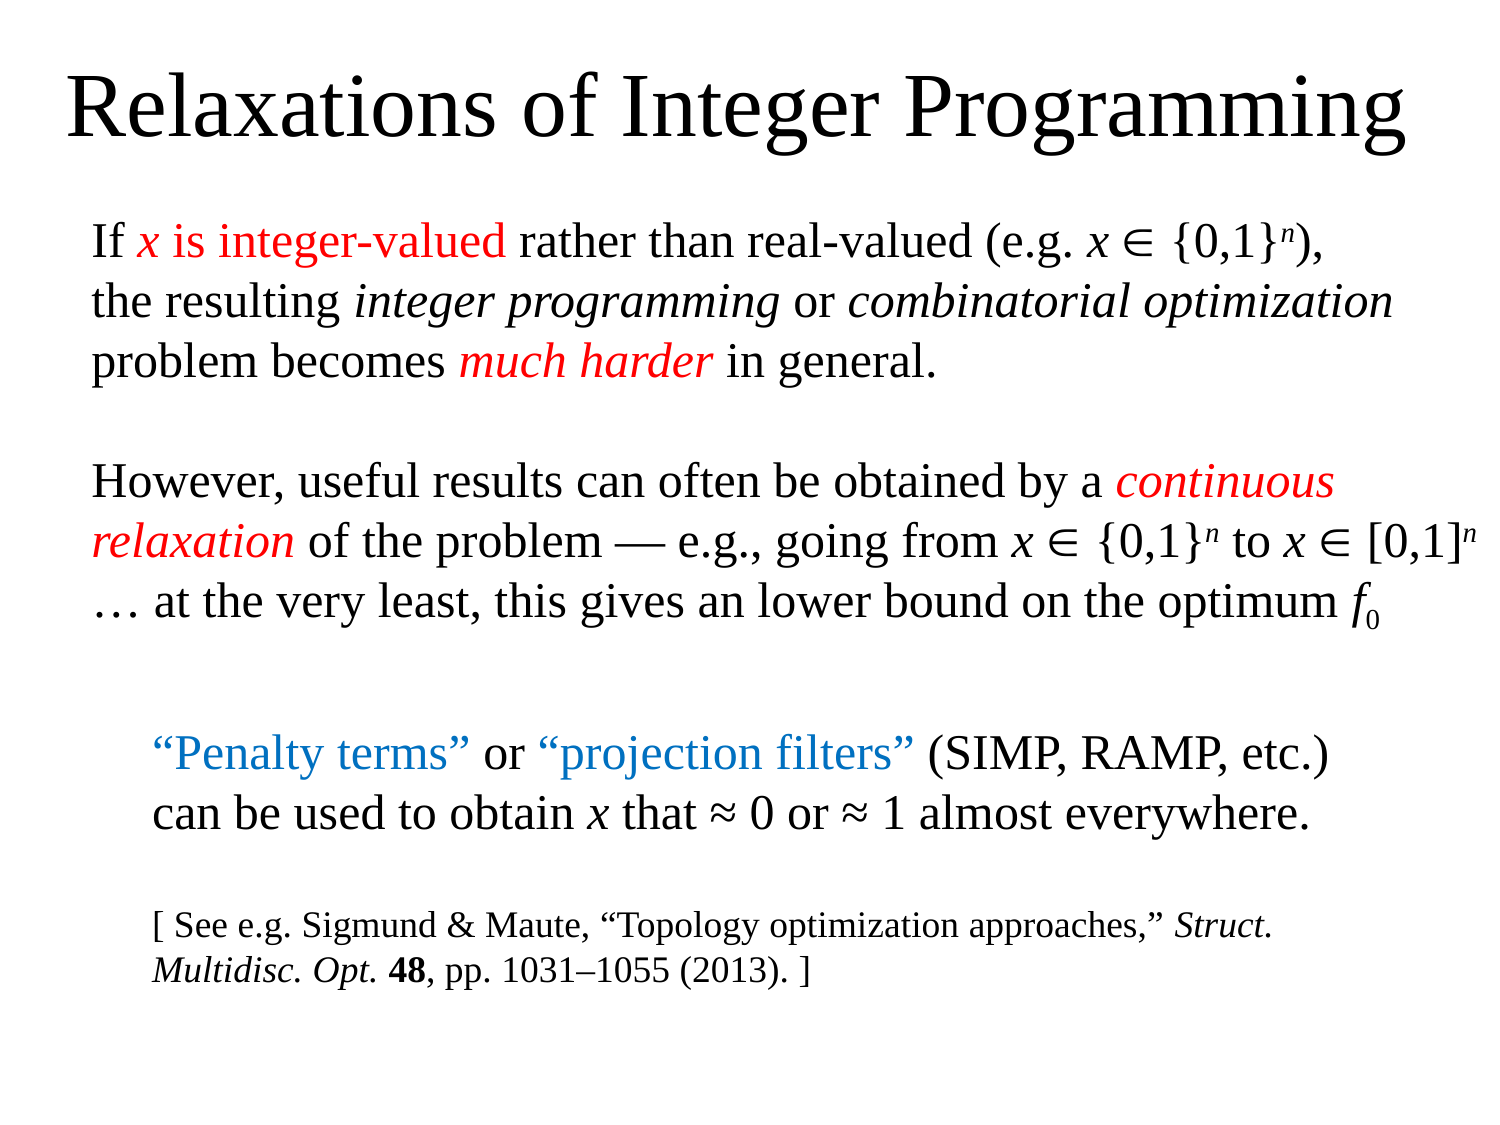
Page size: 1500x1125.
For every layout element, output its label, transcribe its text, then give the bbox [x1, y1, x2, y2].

text_box “Penalty terms” or “projection filters” (SIMP, RAMP, etc.) can be used to obtain x that ≈ 0 or ≈ 1 almost everywhere. [ See e.g. Sigmund & Maute, “Topology optimization approaches,” Struct. Multidisc. Opt. 48, pp. 1031–1055 (2013). ] [137, 712, 1400, 998]
title Relaxations of Integer Programming [24, 24, 1450, 175]
text_box If x is integer-valued rather than real-valued (e.g. x  {0,1}n), the resulting integer programming or combinatorial optimization problem becomes much harder in general. However, useful results can often be obtained by a continuous relaxation of the problem — e.g., going from x  {0,1}n to x  [0,1]n … at the very least, this gives an lower bound on the optimum f0 [76, 199, 1493, 643]
